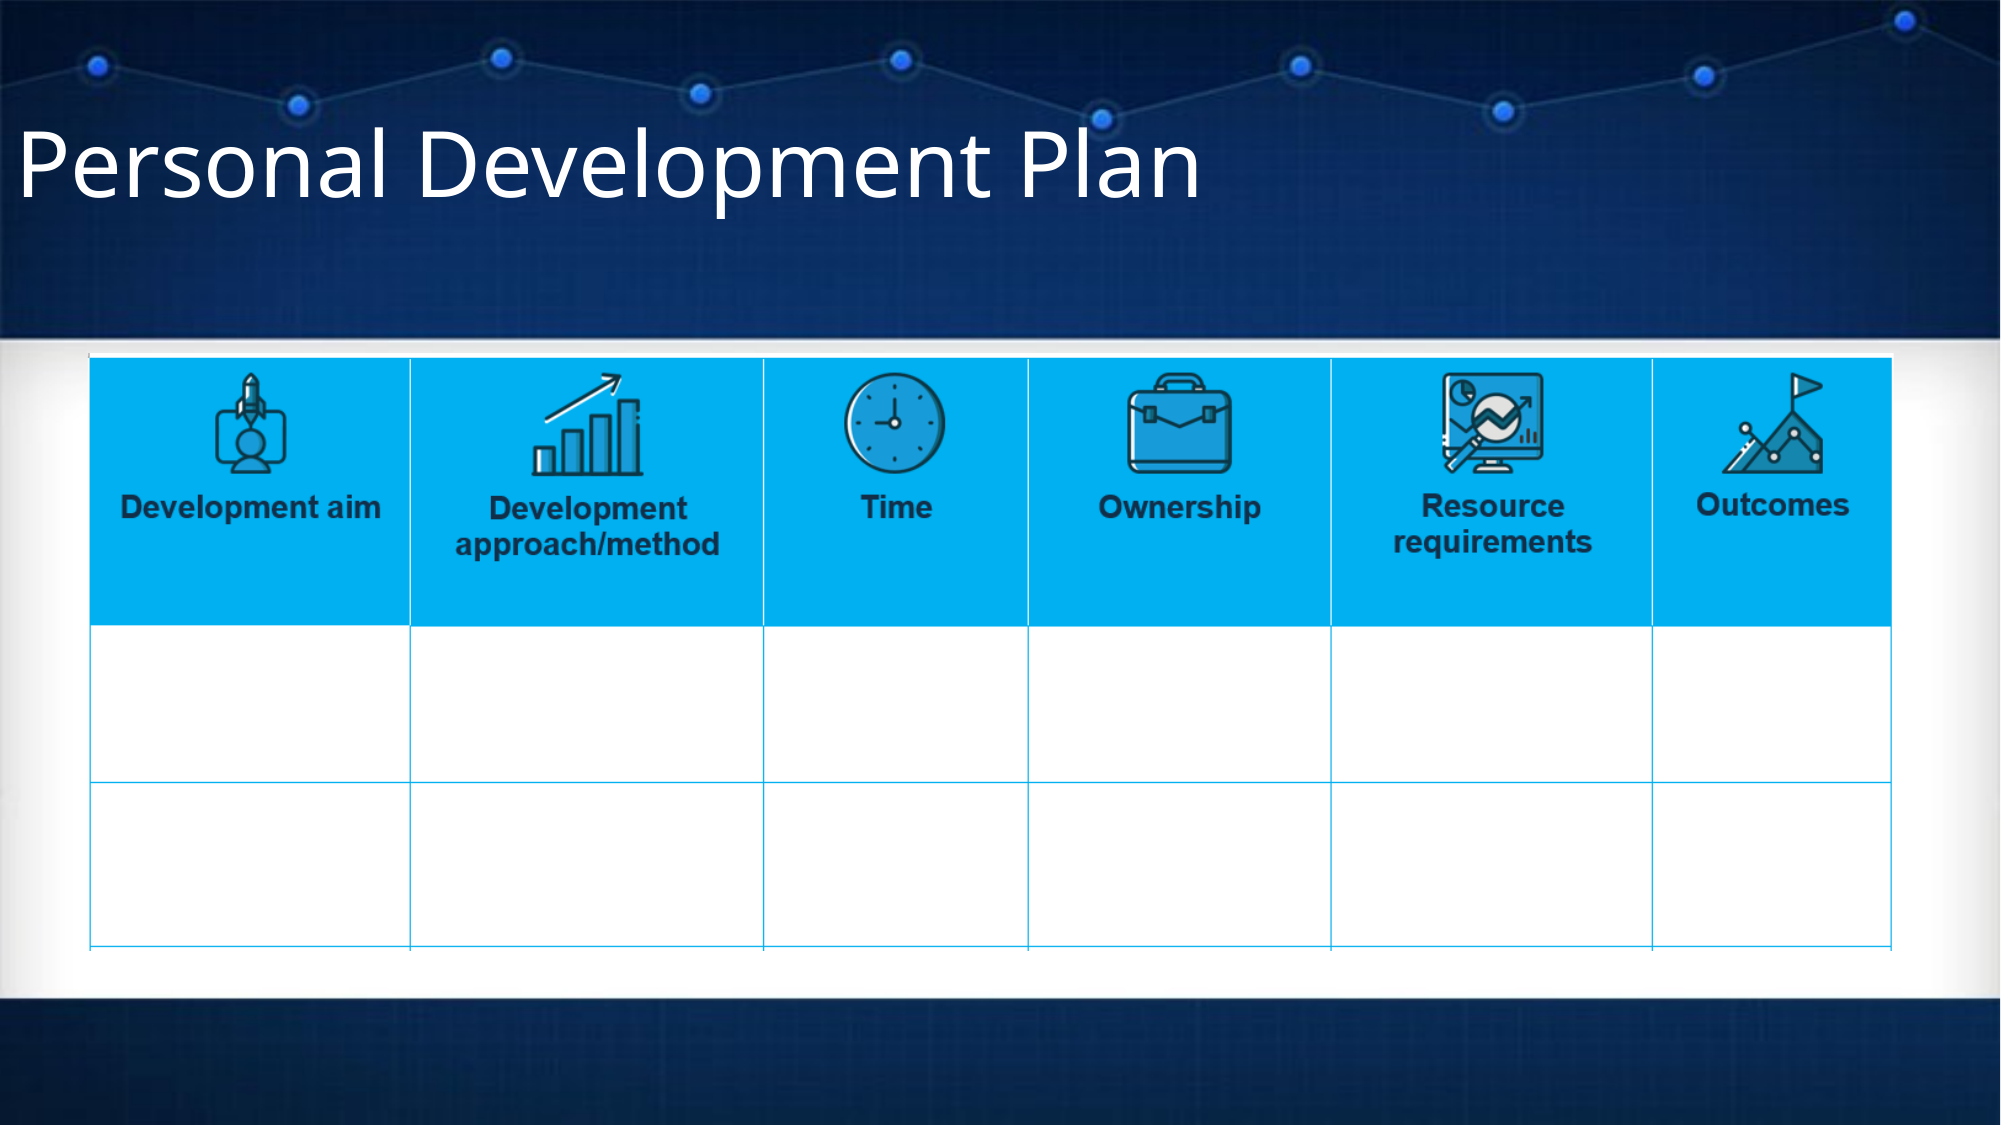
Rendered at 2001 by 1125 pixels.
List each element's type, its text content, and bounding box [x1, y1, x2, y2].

picture [0, 0, 2001, 1125]
title Personal Development Plan [0, 73, 1354, 263]
